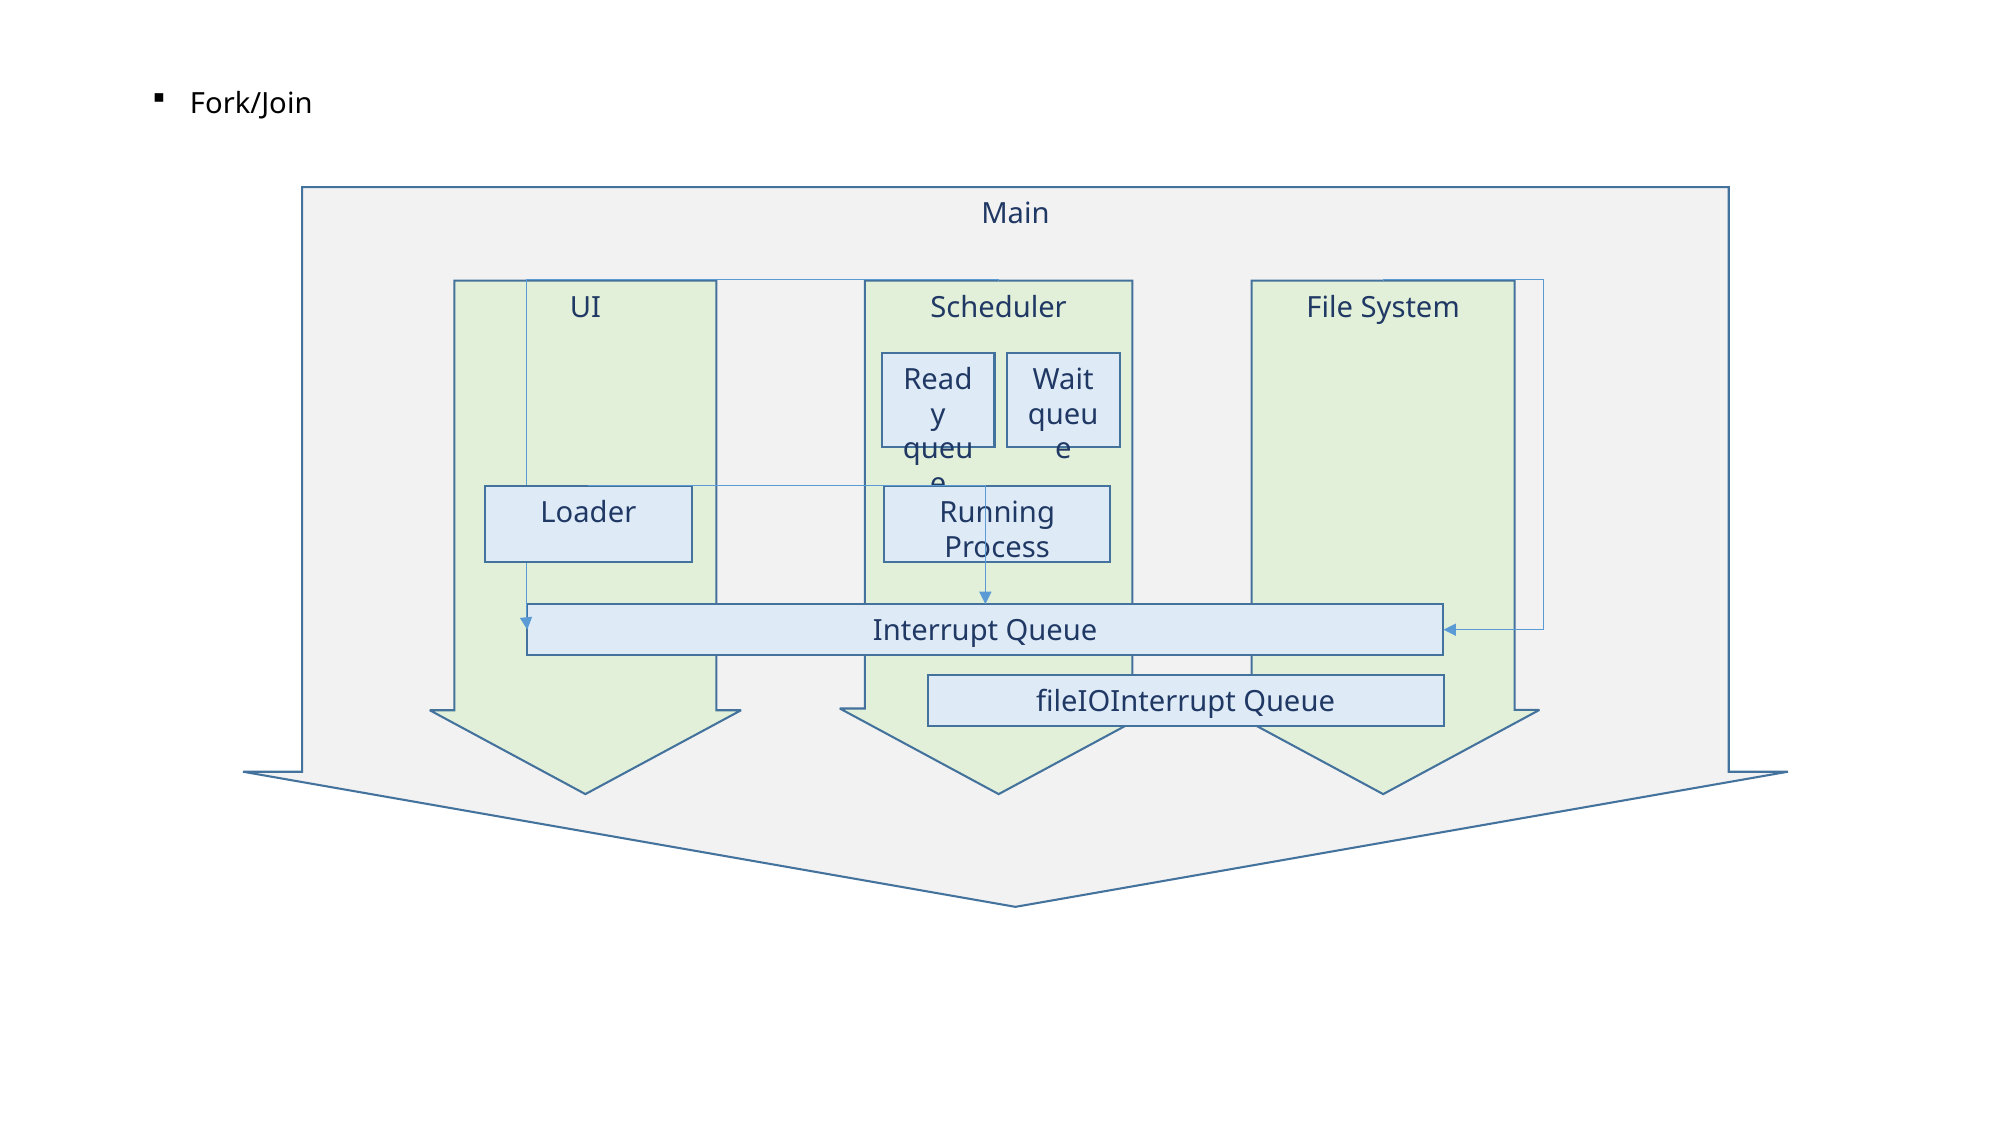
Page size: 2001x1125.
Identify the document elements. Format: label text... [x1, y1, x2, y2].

list Fork/Join [137, 80, 941, 1014]
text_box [243, 187, 1788, 907]
